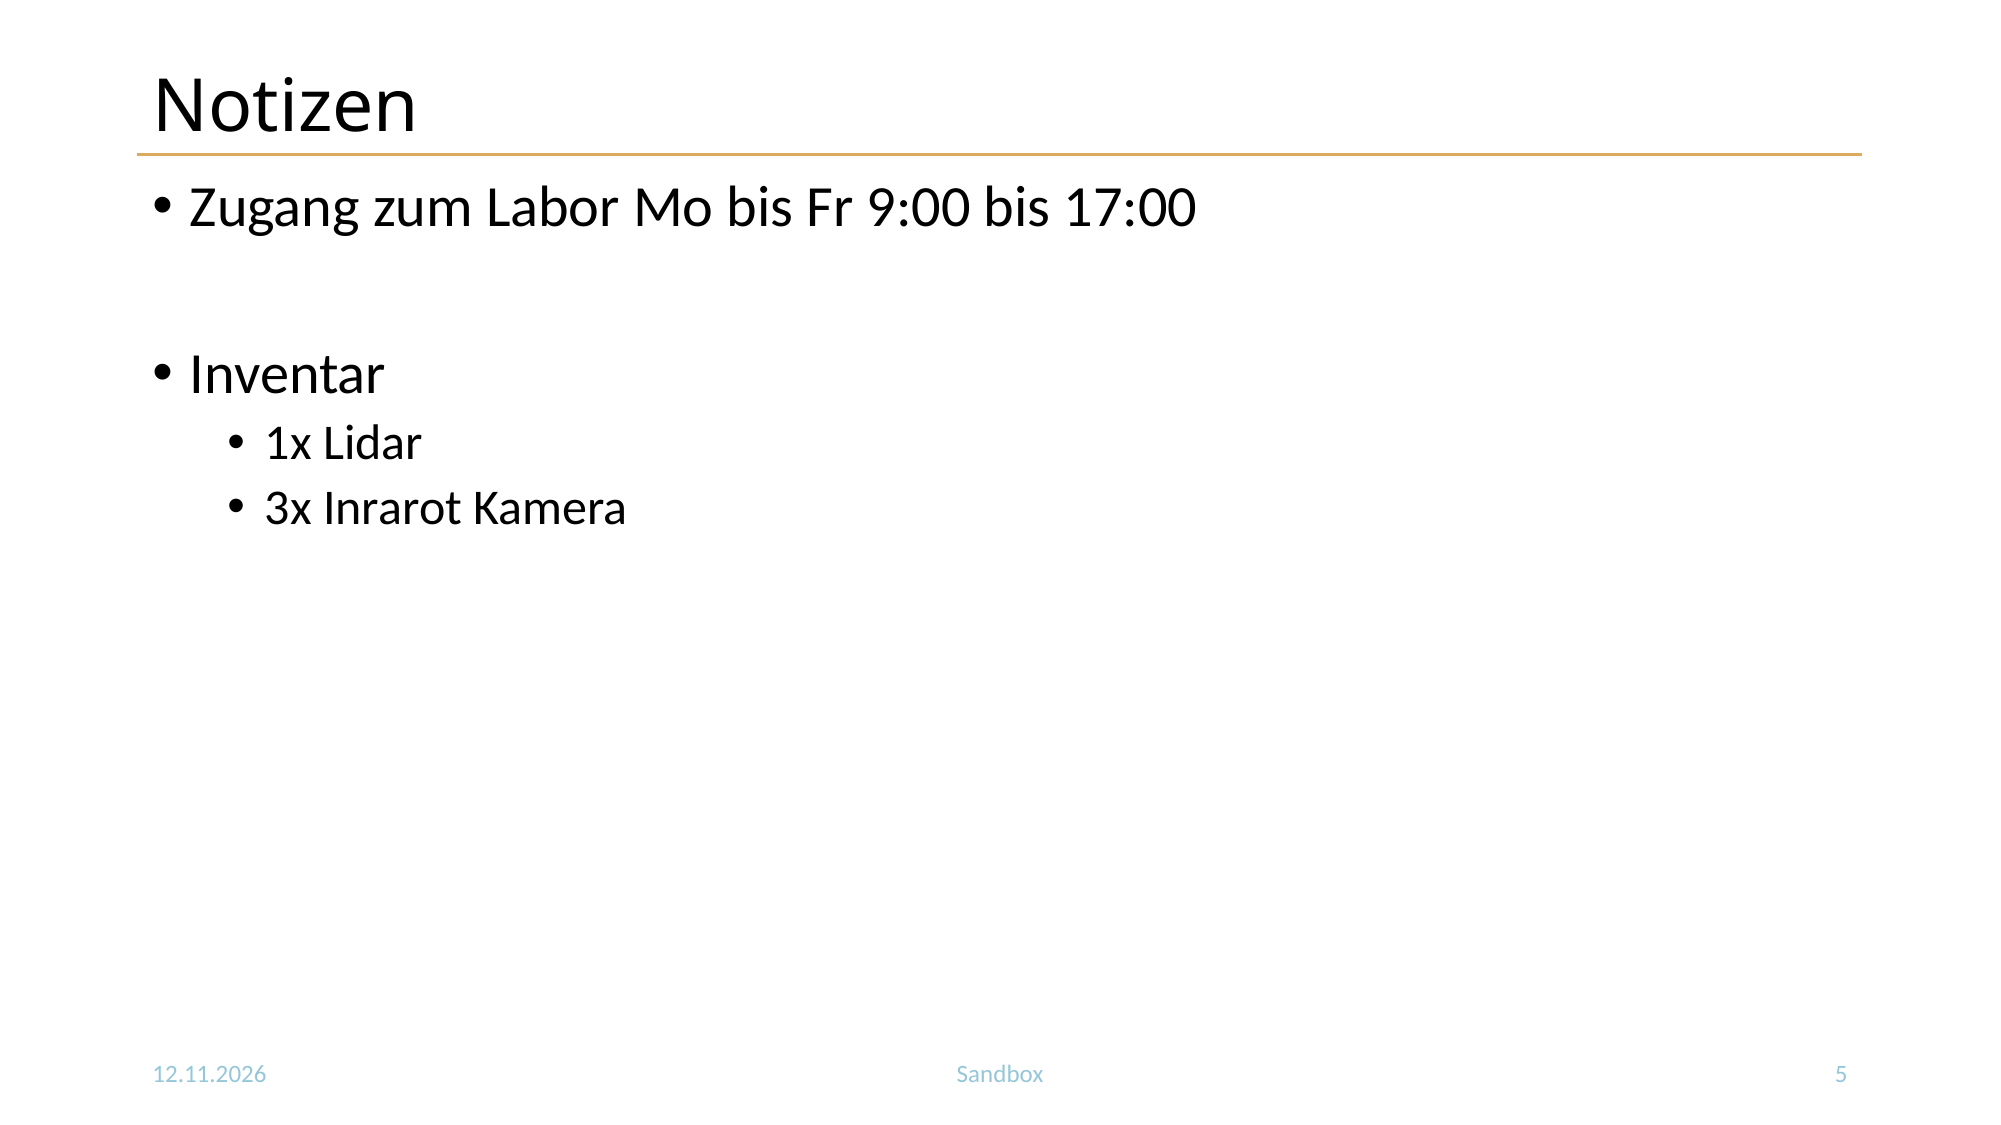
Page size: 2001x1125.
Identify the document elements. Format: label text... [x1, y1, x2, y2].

list Zugang zum Labor Mo bis Fr 9:00 bis 17:00 Inventar 1x Lidar 3x Inrarot Kamera [137, 168, 1863, 1014]
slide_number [137, 1042, 588, 1103]
footer Sandbox [662, 1042, 1338, 1103]
title Notizen [137, 59, 1863, 155]
slide_number 5 [1412, 1042, 1863, 1103]
